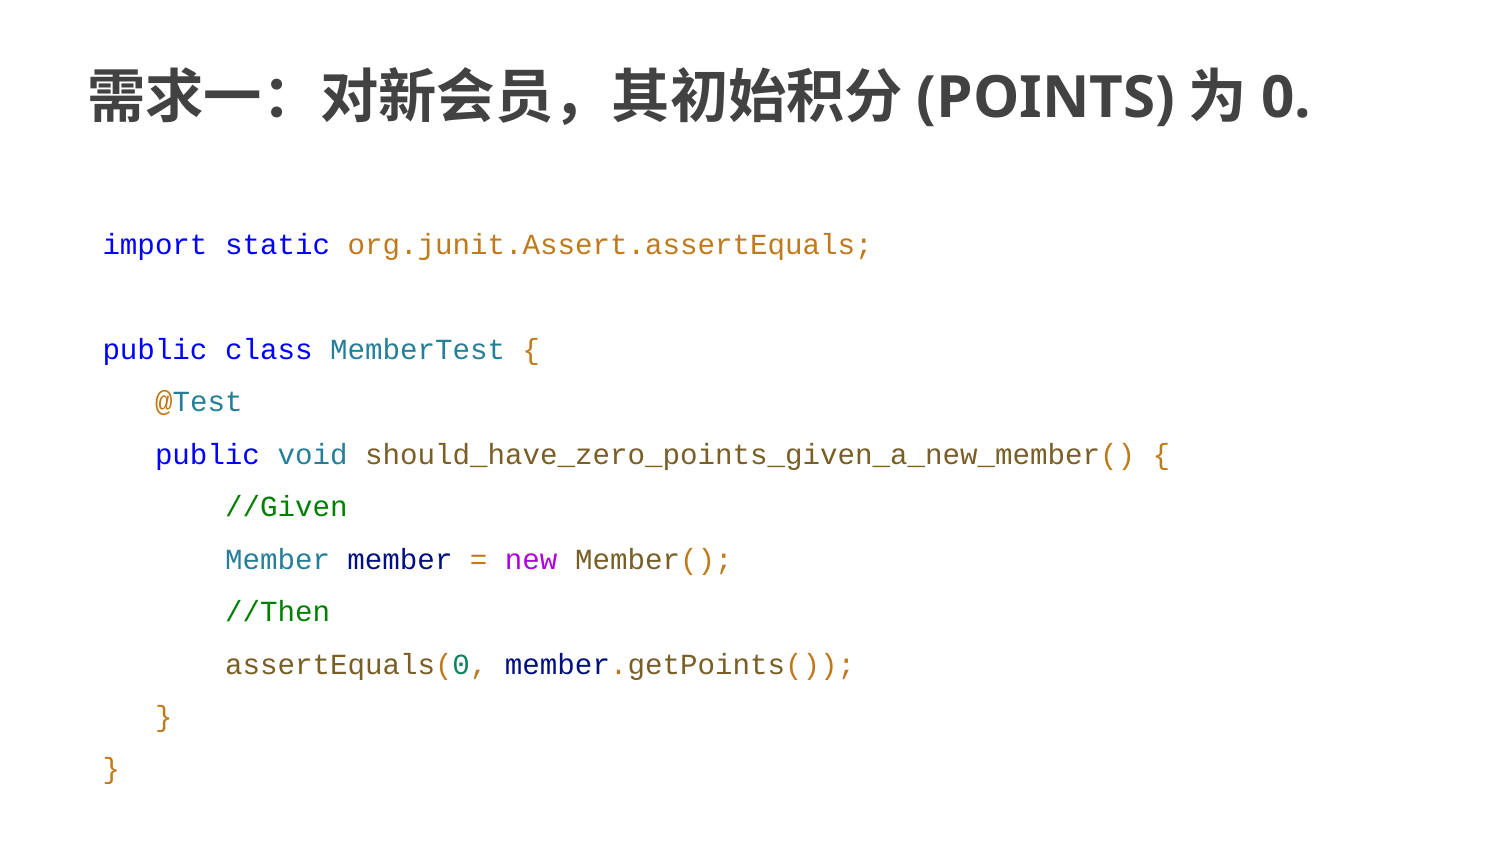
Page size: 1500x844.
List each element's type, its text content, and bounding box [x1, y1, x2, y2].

text_box import static org.junit.Assert.assertEquals; public class MemberTest { @Test public void should_have_zero_points_given_a_new_member() { //Given Member member = new Member(); //Then assertEquals(0, member.getPoints()); } } [87, 192, 1349, 800]
title 需求⼀：对新会员，其初始积分(POINTS)为0. [87, 59, 1402, 179]
